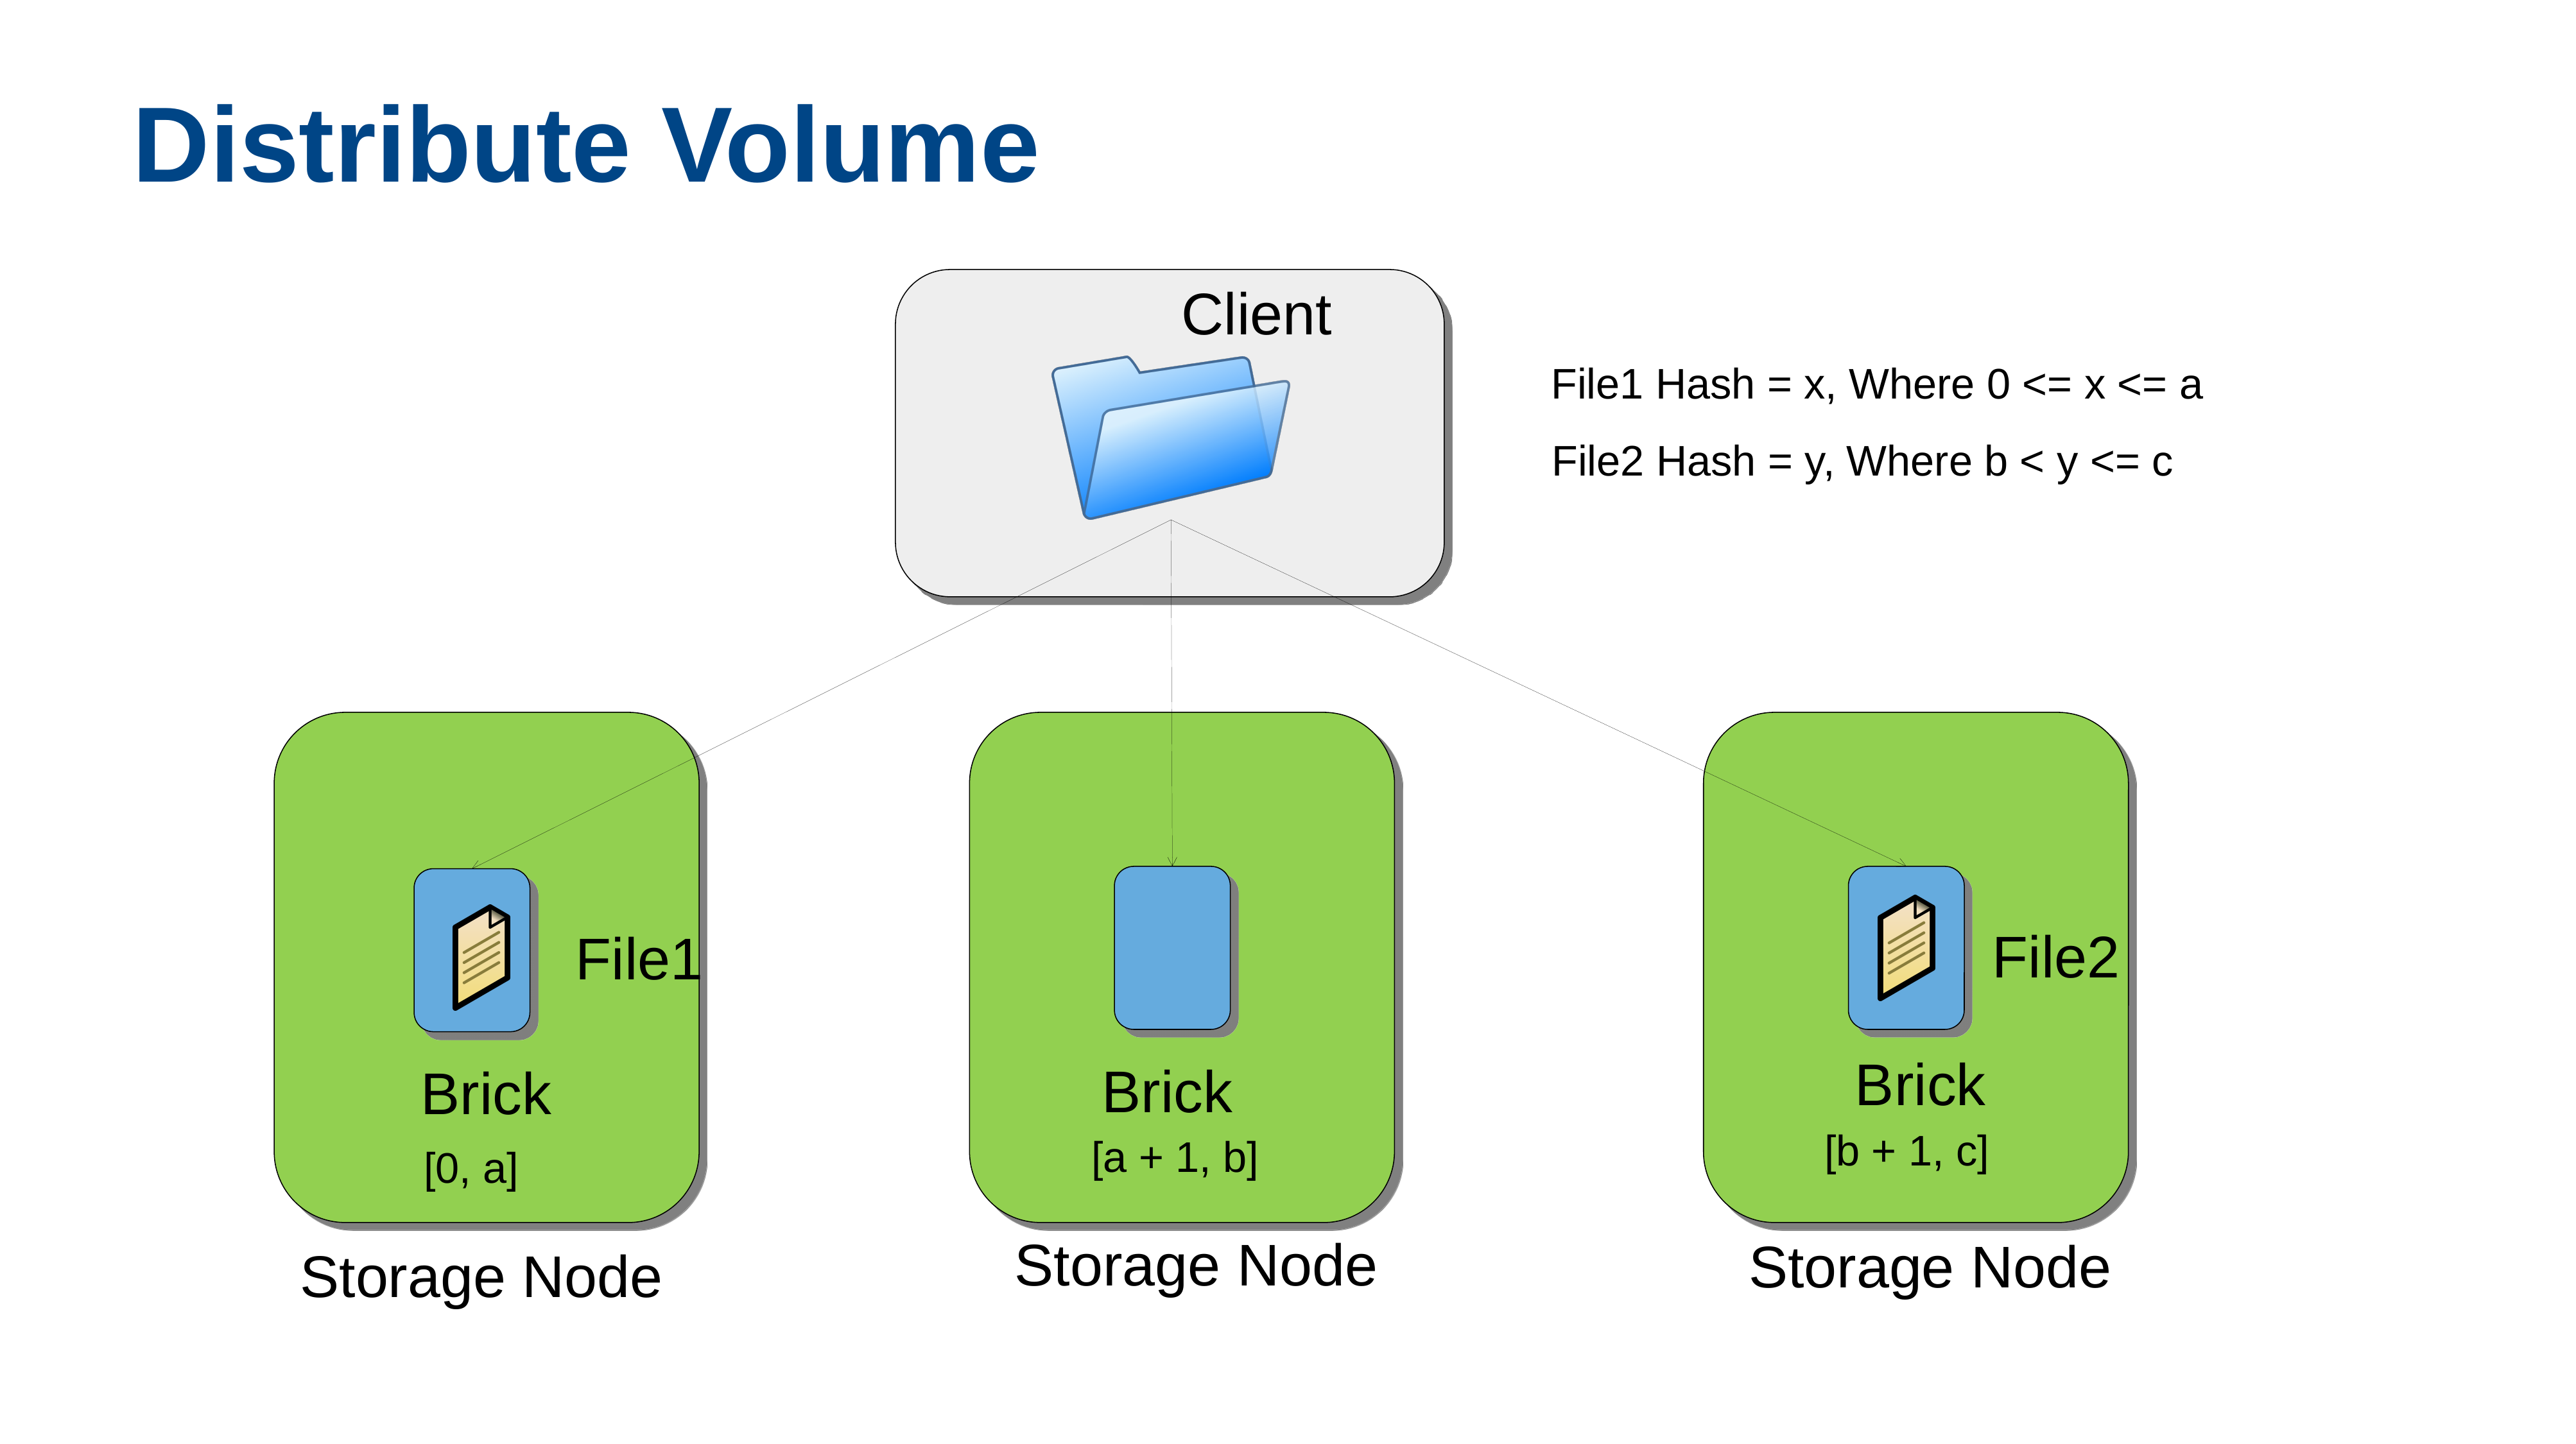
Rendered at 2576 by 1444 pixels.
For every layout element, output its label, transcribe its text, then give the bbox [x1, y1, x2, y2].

text_box [1848, 866, 1965, 1029]
picture [1051, 356, 1290, 520]
text_box File1 [566, 916, 713, 997]
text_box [472, 519, 1171, 869]
text_box [a + 1, b] [1082, 1124, 1269, 1185]
text_box [895, 269, 1444, 519]
text_box Brick [1092, 1049, 1243, 1124]
text_box Client [1172, 271, 1342, 352]
text_box File2 [1982, 914, 2130, 995]
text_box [1171, 519, 1906, 866]
text_box File2 Hash = y, Where b < y <= c [1542, 428, 2184, 489]
text_box Storage Node [1005, 1222, 1388, 1303]
text_box Brick [411, 1051, 562, 1131]
title Distribute Volume [132, 19, 2445, 261]
picture [452, 904, 510, 1011]
text_box [1114, 866, 1231, 1029]
text_box Brick [1846, 1042, 1996, 1118]
text_box [1703, 712, 2129, 1223]
text_box Storage Node [1739, 1224, 2122, 1305]
text_box [969, 866, 1395, 1222]
text_box [0, a] [414, 1135, 528, 1197]
text_box Storage Node [290, 1233, 673, 1314]
text_box [274, 712, 700, 1223]
text_box File1 Hash = x, Where 0 <= x <= a [1541, 351, 2214, 412]
text_box [414, 868, 530, 1032]
picture [1877, 895, 1935, 1001]
text_box [b + 1, c] [1815, 1118, 2000, 1180]
